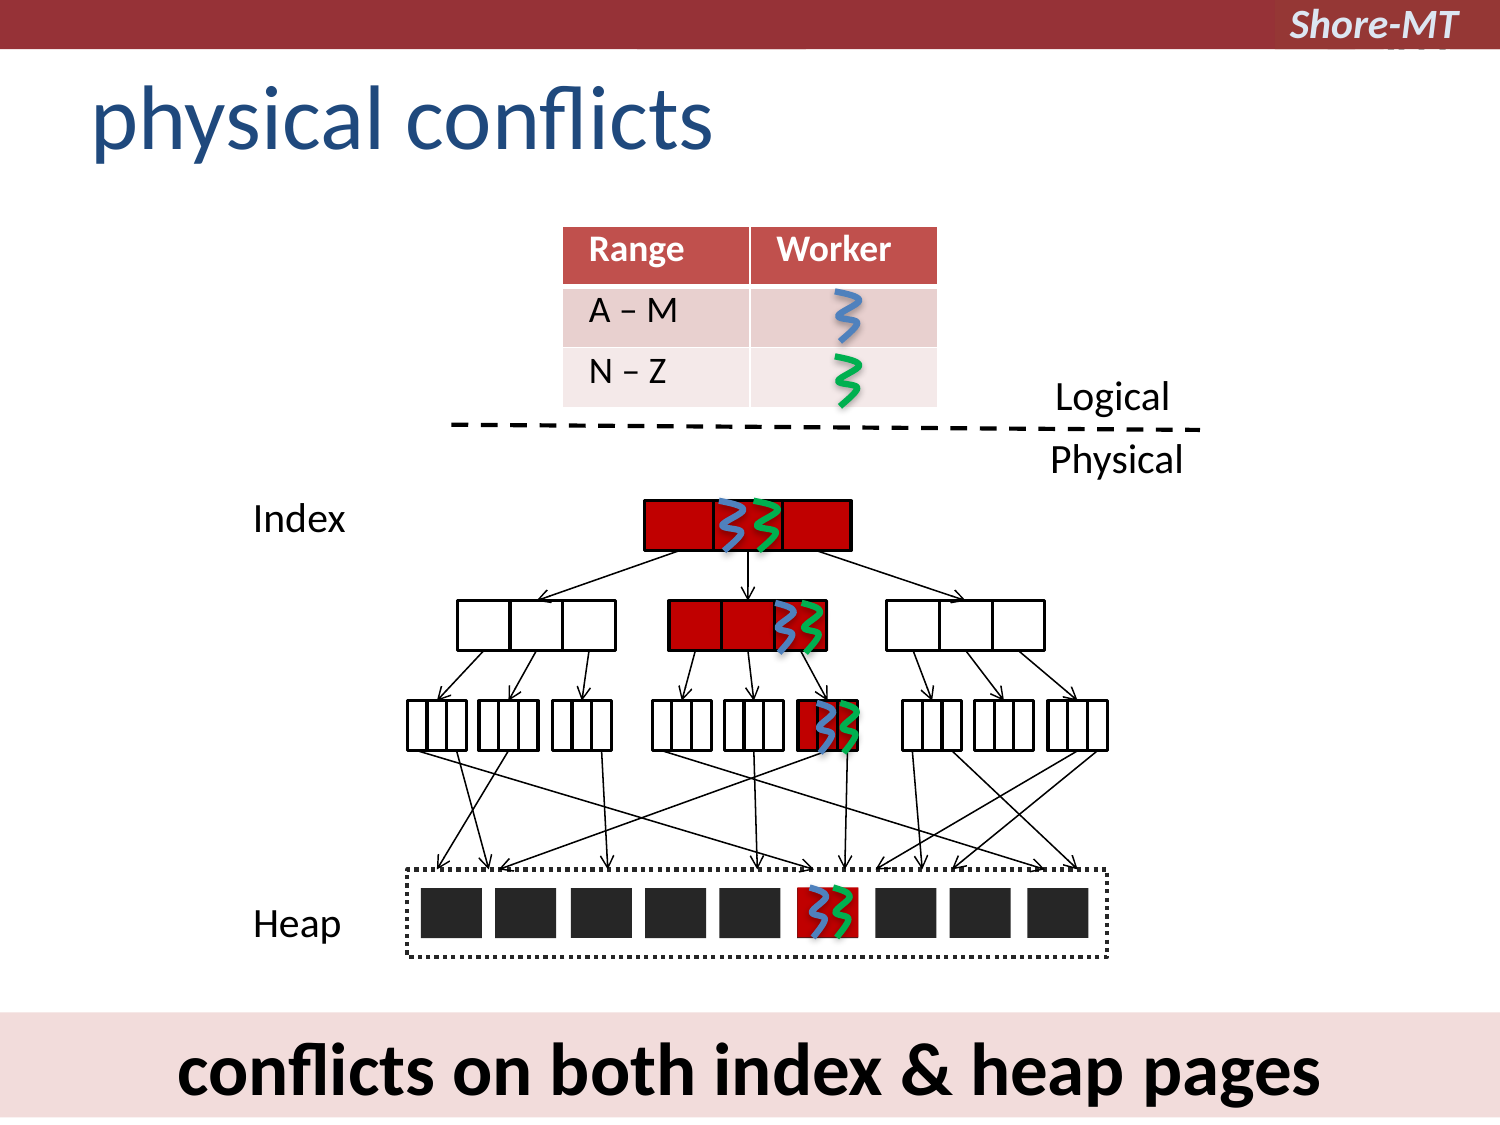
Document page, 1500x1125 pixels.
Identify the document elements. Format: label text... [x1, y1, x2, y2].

text_box [834, 353, 863, 409]
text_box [816, 702, 858, 754]
text_box Logical [1040, 361, 1186, 423]
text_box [451, 424, 1201, 431]
table_header Range [563, 227, 749, 284]
table_header Worker [751, 227, 937, 284]
text_box conflicts on both index & heap pages [0, 1012, 1500, 1118]
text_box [809, 887, 851, 938]
title physical conflicts [74, 44, 1426, 176]
table_cell N – Z [563, 348, 749, 407]
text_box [718, 500, 779, 551]
table_cell A – M [563, 289, 749, 347]
text_box Index [237, 483, 361, 549]
table_cell [751, 289, 836, 347]
text_box Heap [238, 888, 357, 953]
text_box [834, 288, 863, 344]
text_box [774, 602, 821, 654]
text_box Physical [1035, 438, 1199, 490]
table_cell [751, 348, 937, 407]
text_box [407, 500, 1108, 958]
table_cell [845, 289, 937, 347]
